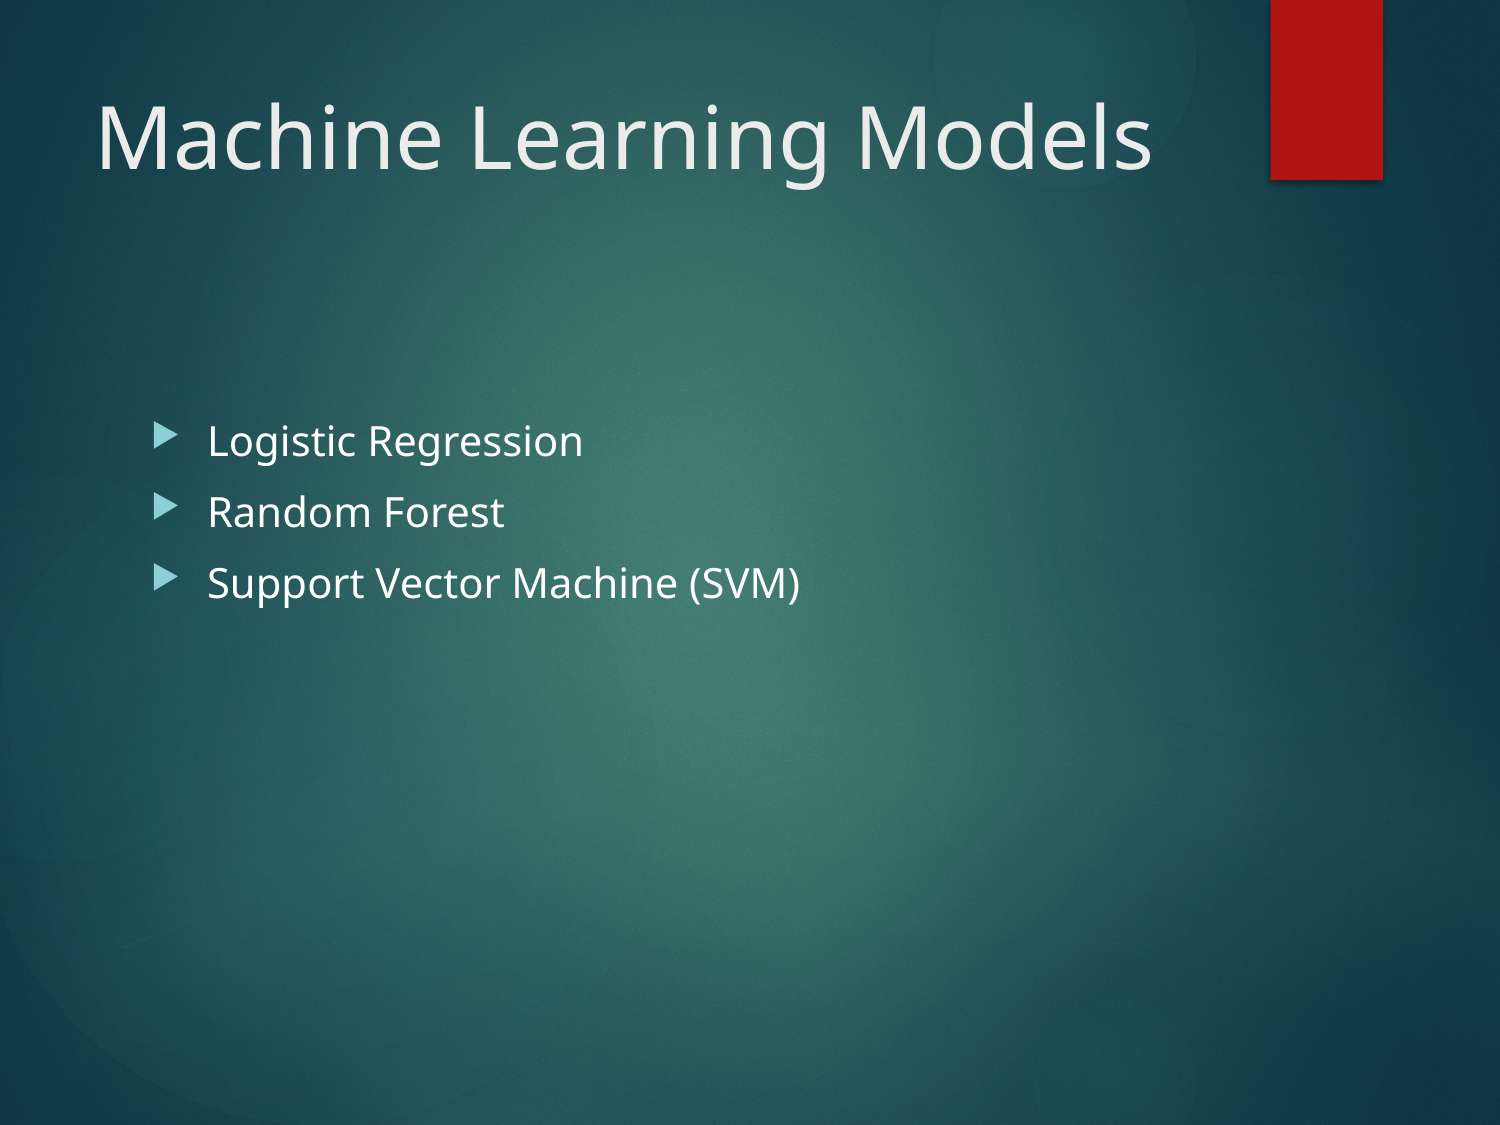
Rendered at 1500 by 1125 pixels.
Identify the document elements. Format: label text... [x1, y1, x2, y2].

list Logistic Regression Random Forest Support Vector Machine (SVM) [135, 336, 1237, 1025]
title Machine Learning Models [79, 74, 1237, 304]
